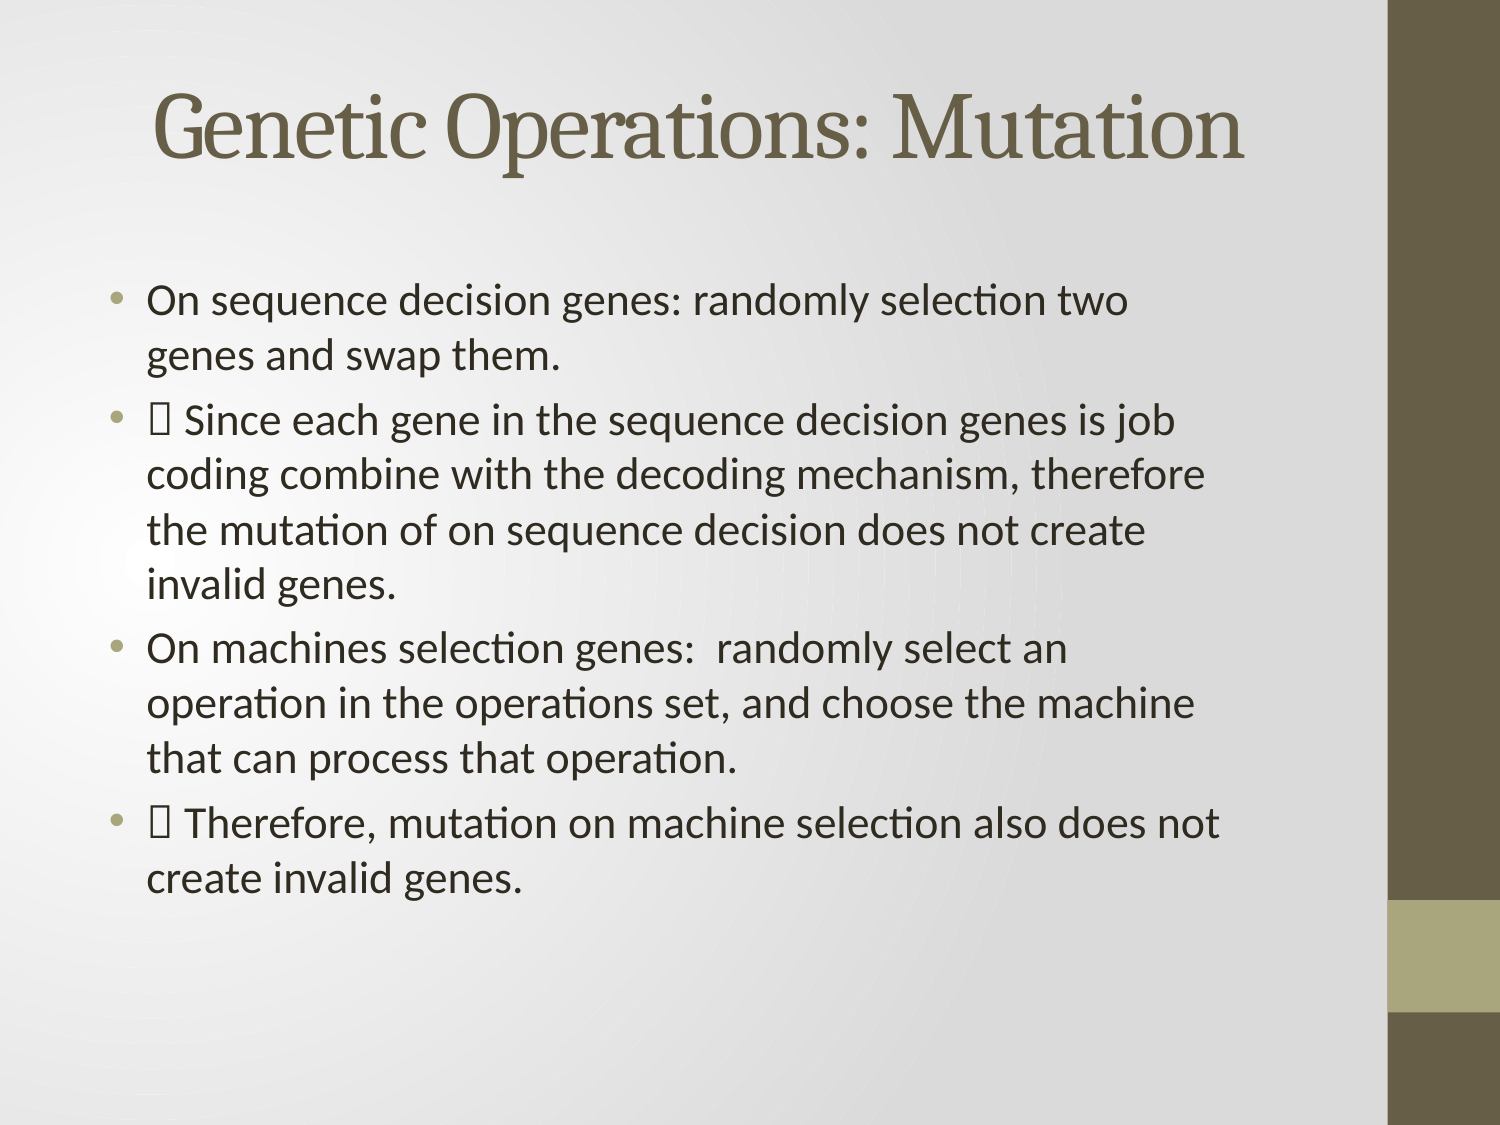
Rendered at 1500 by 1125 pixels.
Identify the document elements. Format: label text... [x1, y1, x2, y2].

list On sequence decision genes: randomly selection two genes and swap them.  Since each gene in the sequence decision genes is job coding combine with the decoding mechanism, therefore the mutation of on sequence decision does not create invalid genes. On machines selection genes: randomly select an operation in the operations set, and choose the machine that can process that operation.  Therefore, mutation on machine selection also does not create invalid genes. [75, 262, 1258, 1050]
title Genetic Operations: Mutation [75, 45, 1325, 197]
